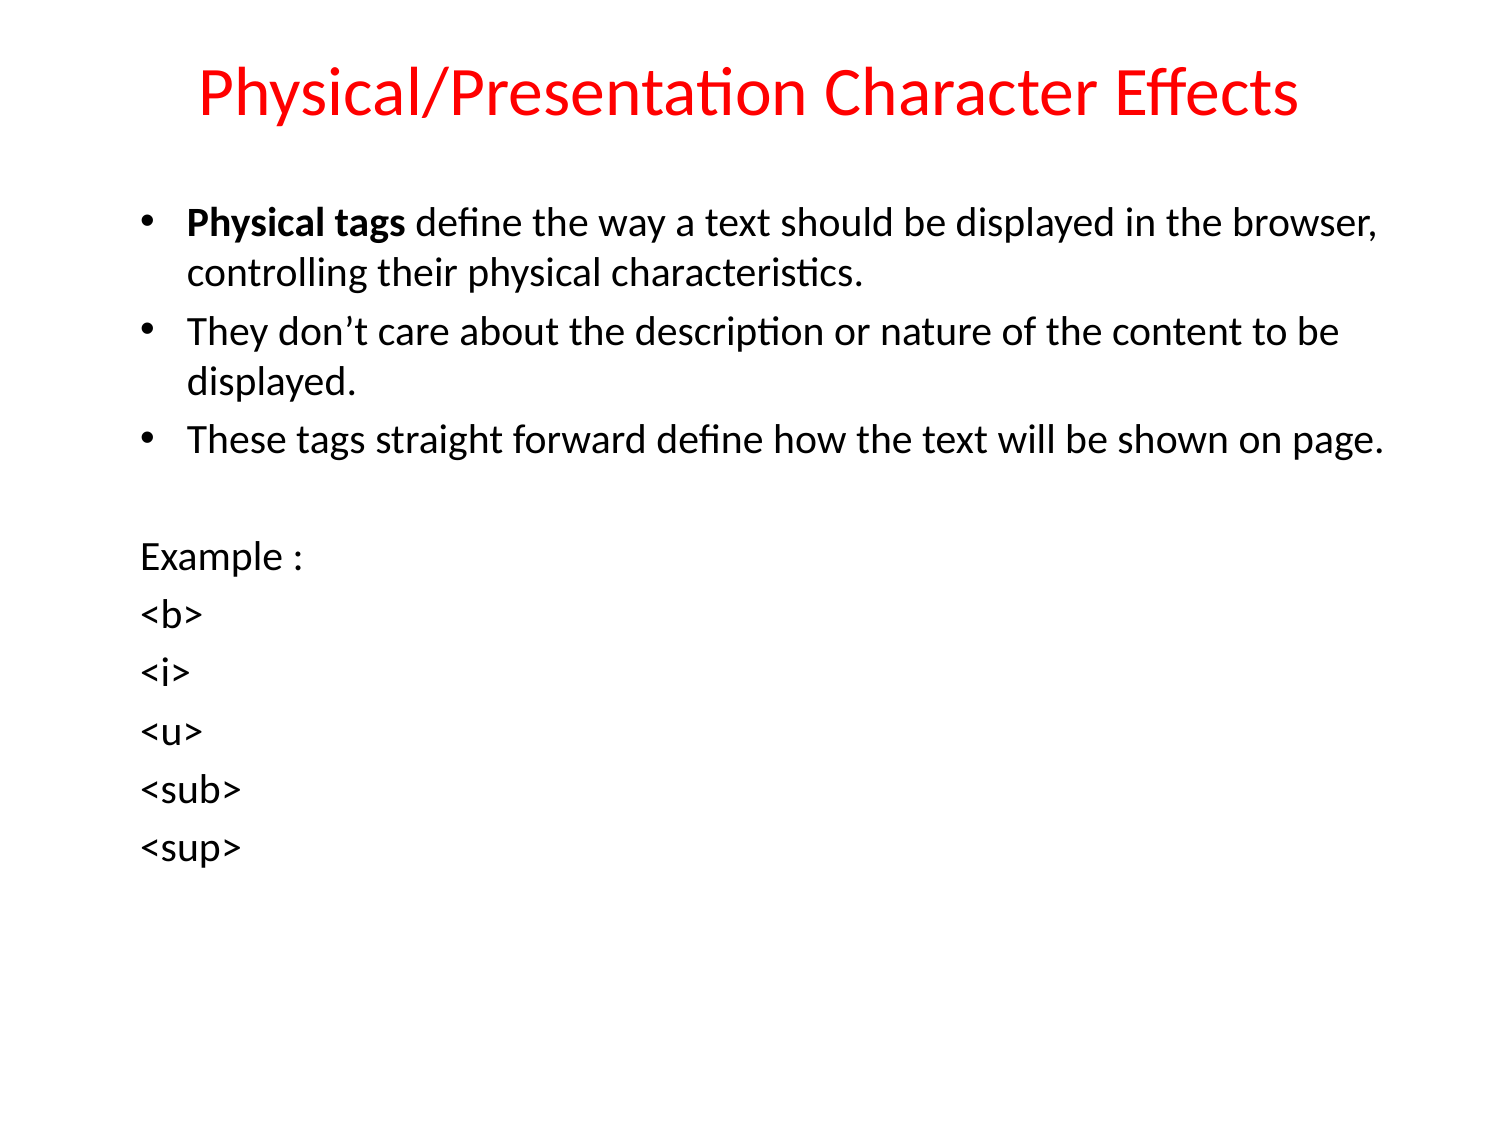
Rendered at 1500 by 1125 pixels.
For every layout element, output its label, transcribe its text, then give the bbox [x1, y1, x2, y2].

title Physical/Presentation Character Effects [112, 37, 1388, 138]
subtitle Physical tags define the way a text should be displayed in the browser, controlling their physical characteristics. They don’t care about the description or nature of the content to be displayed. These tags straight forward define how the text will be shown on page. Example : <b> <i> <u> <sub> <sup> [125, 187, 1413, 1050]
